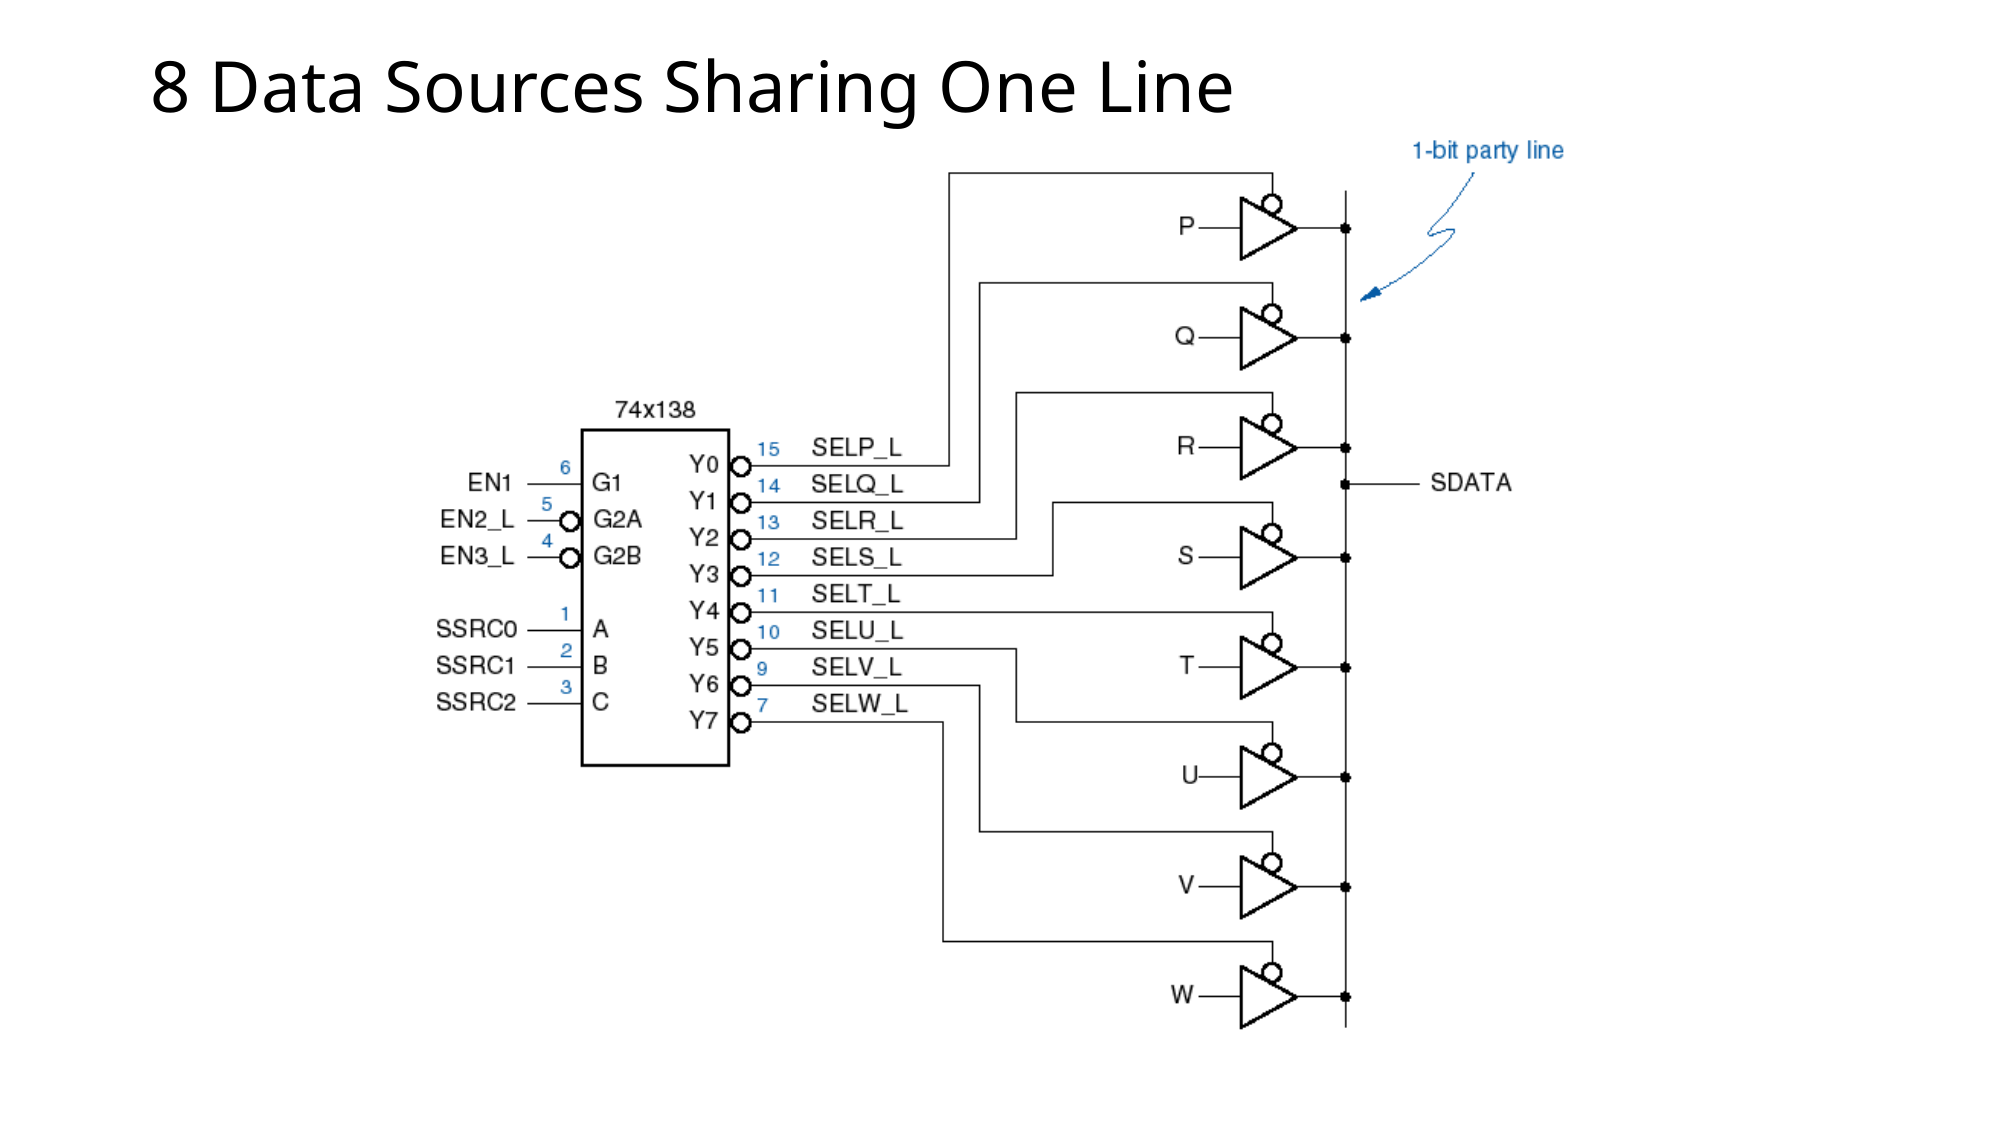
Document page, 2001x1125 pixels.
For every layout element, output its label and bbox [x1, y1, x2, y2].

title [135, 43, 1486, 137]
text_box [436, 136, 1565, 1031]
